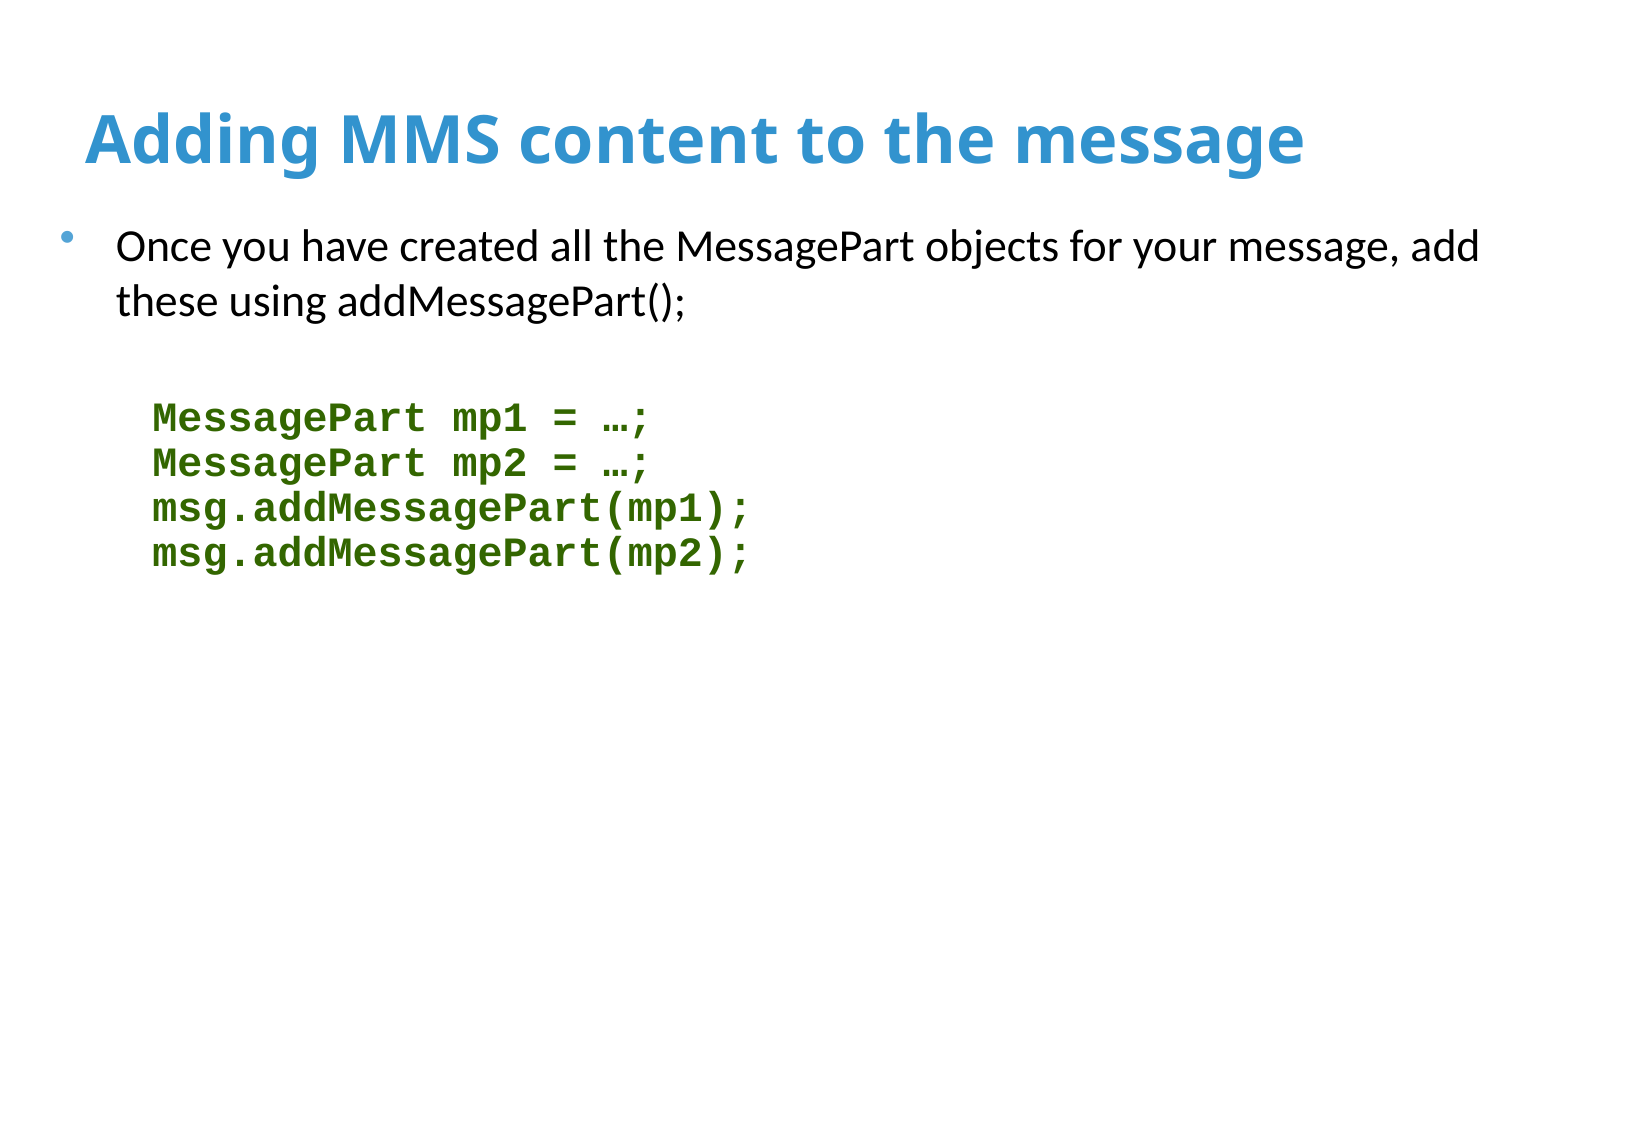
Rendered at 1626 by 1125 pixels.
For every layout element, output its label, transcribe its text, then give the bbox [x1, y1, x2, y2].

list Once you have created all the MessagePart objects for your message, add these using addMessagePart(); [44, 207, 1581, 941]
text_box MessagePart mp1 = …; MessagePart mp2 = …; msg.addMessagePart(mp1); msg.addMessagePart(mp2); [137, 387, 768, 583]
title Adding MMS content to the message [70, 44, 1556, 185]
